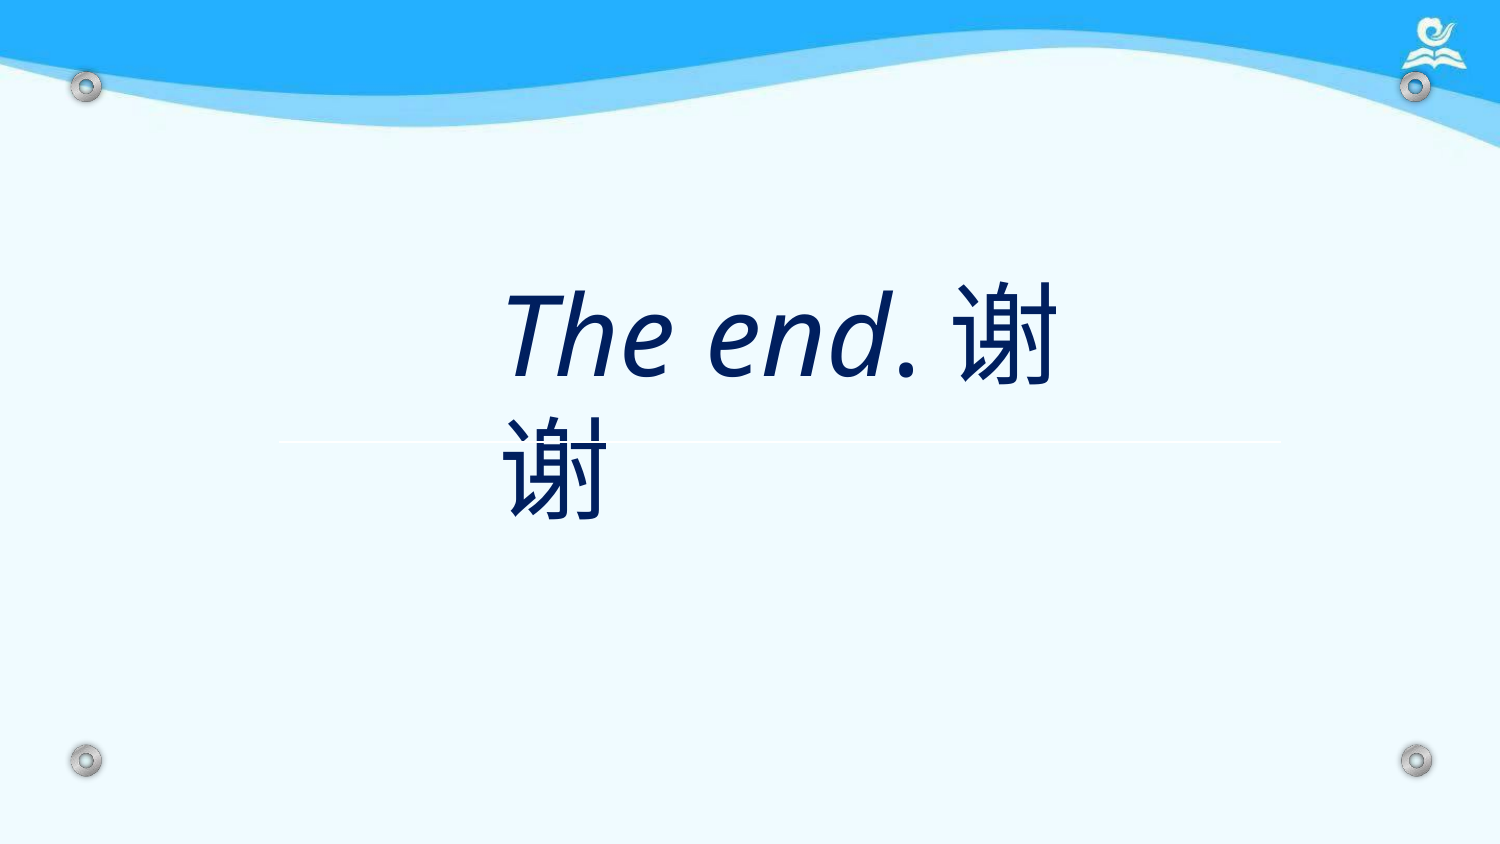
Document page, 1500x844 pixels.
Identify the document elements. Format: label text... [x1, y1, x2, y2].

title The end.谢谢 [436, 262, 1064, 442]
title The end.谢谢 [436, 443, 1064, 535]
picture [0, 0, 1500, 844]
